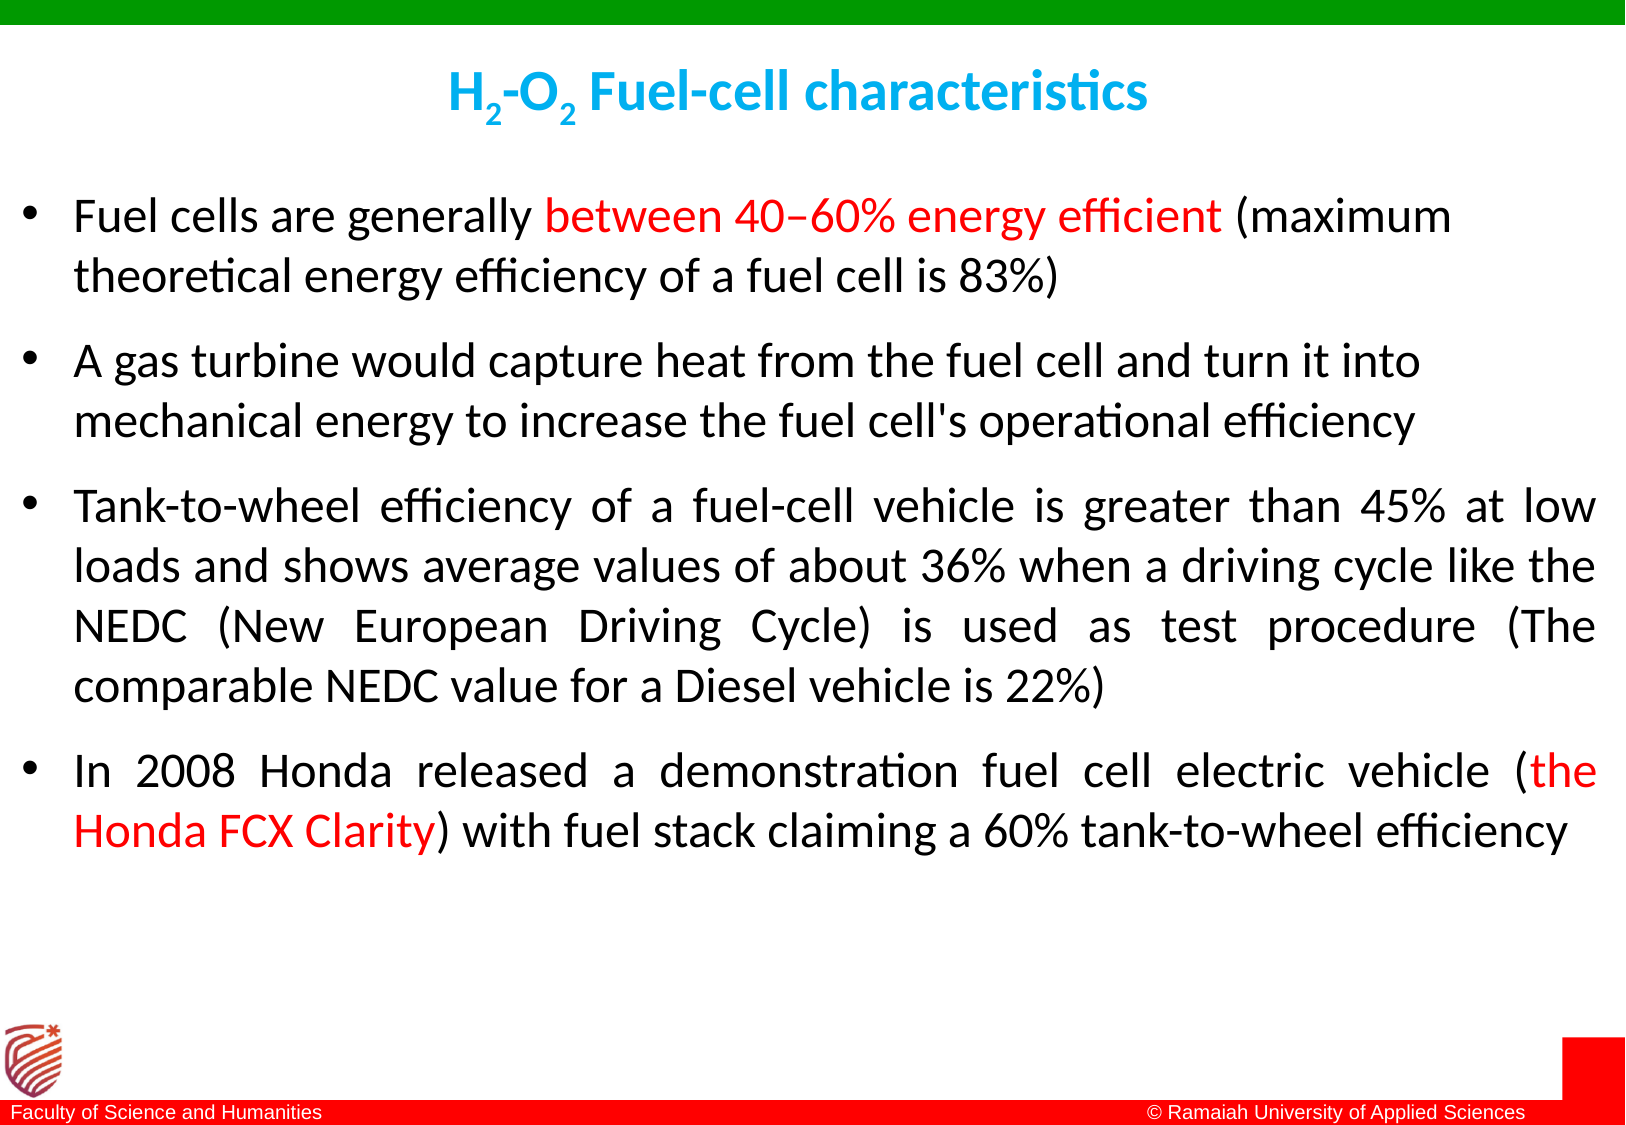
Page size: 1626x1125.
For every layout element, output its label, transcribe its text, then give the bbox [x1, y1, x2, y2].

title H2-O2 Fuel-cell characteristics [379, 45, 1219, 138]
picture [0, 1013, 69, 1100]
list Fuel cells are generally between 40–60% energy efficient (maximum theoretical energy efficiency of a fuel cell is 83%) A gas turbine would capture heat from the fuel cell and turn it into mechanical energy to increase the fuel cell's operational efficiency Tank-to-wheel efficiency of a fuel-cell vehicle is greater than 45% at low loads and shows average values of about 36% when a driving cycle like the NEDC (New European Driving Cycle) is used as test procedure (The comparable NEDC value for a Diesel vehicle is 22%) In 2008 Honda released a demonstration fuel cell electric vehicle (the Honda FCX Clarity) with fuel stack claiming a 60% tank-to-wheel efficiency [6, 174, 1613, 975]
